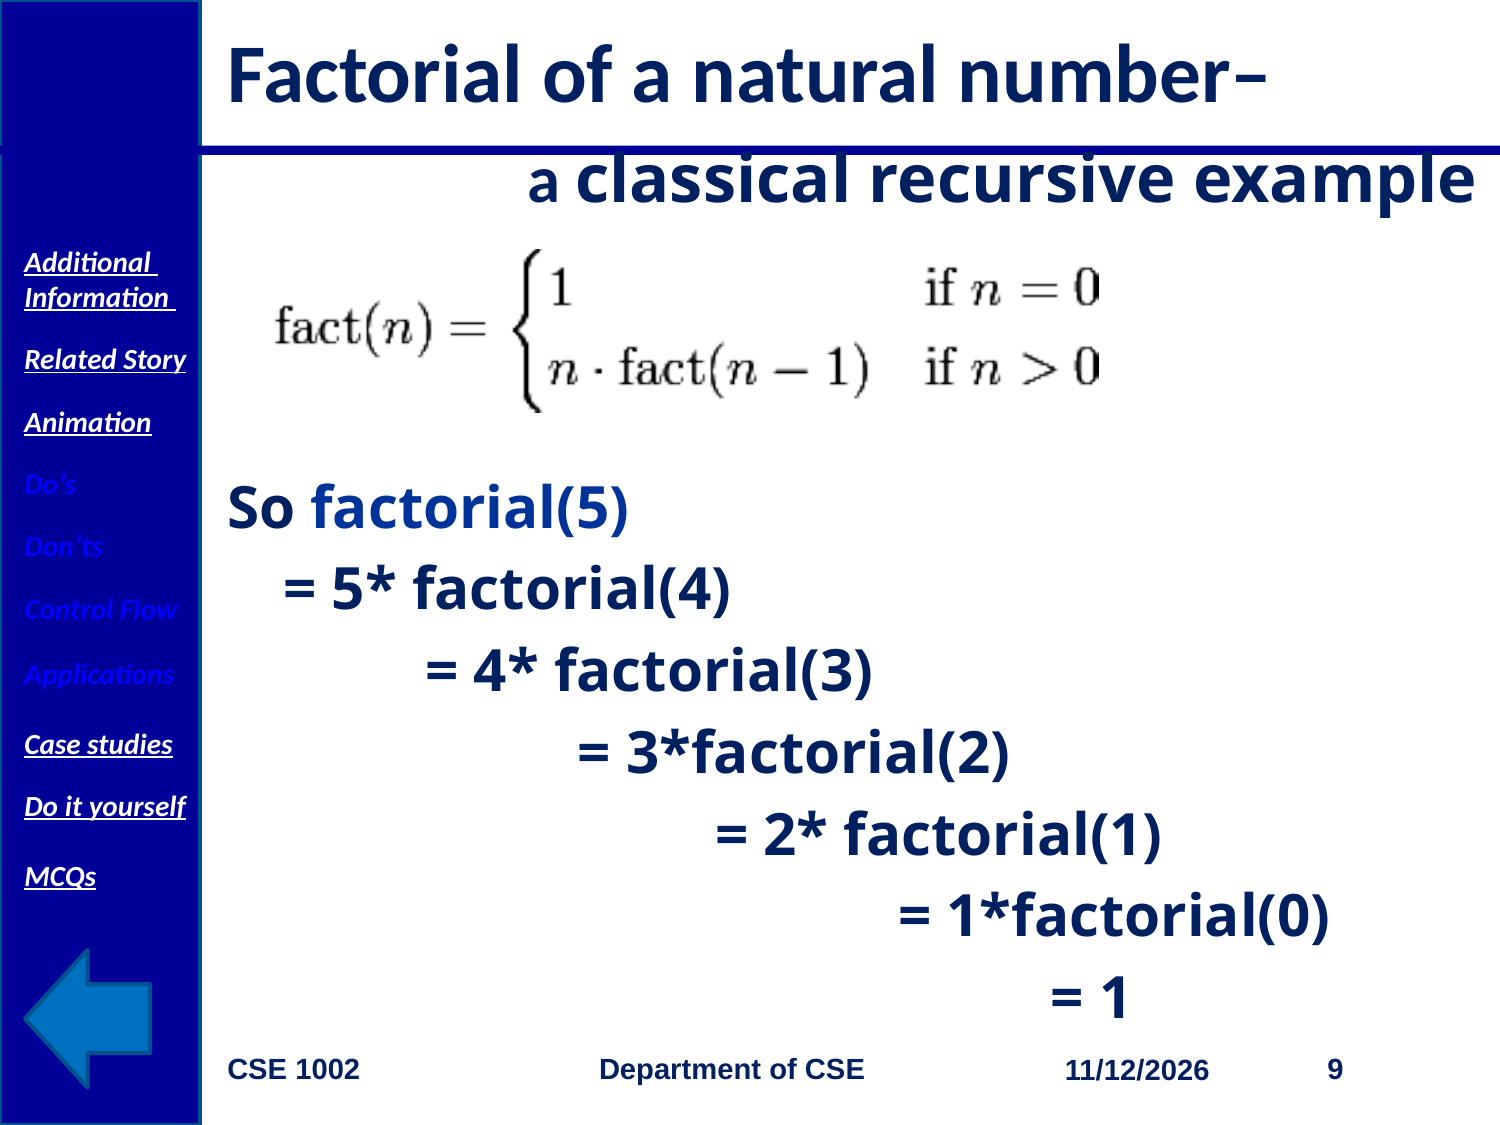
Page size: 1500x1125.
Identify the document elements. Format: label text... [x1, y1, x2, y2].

footer CSE 1002 Department of CSE [212, 1042, 938, 1103]
slide_number 9 [1312, 1042, 1425, 1103]
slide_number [1050, 1043, 1313, 1104]
text_box [23, 948, 153, 1090]
list So factorial(5) = 5* factorial(4) = 4* factorial(3) = 3*factorial(2) = 2* factorial(1) = 1*factorial(0) = 1 [212, 462, 1500, 1063]
title Factorial of a natural number– a classical recursive example [212, 75, 1500, 263]
picture [274, 249, 1099, 413]
text_box Additional Information Related Story Animation Do’s Don’ts Control Flow Applications Case studies Do it yourself MCQs [0, 235, 225, 900]
